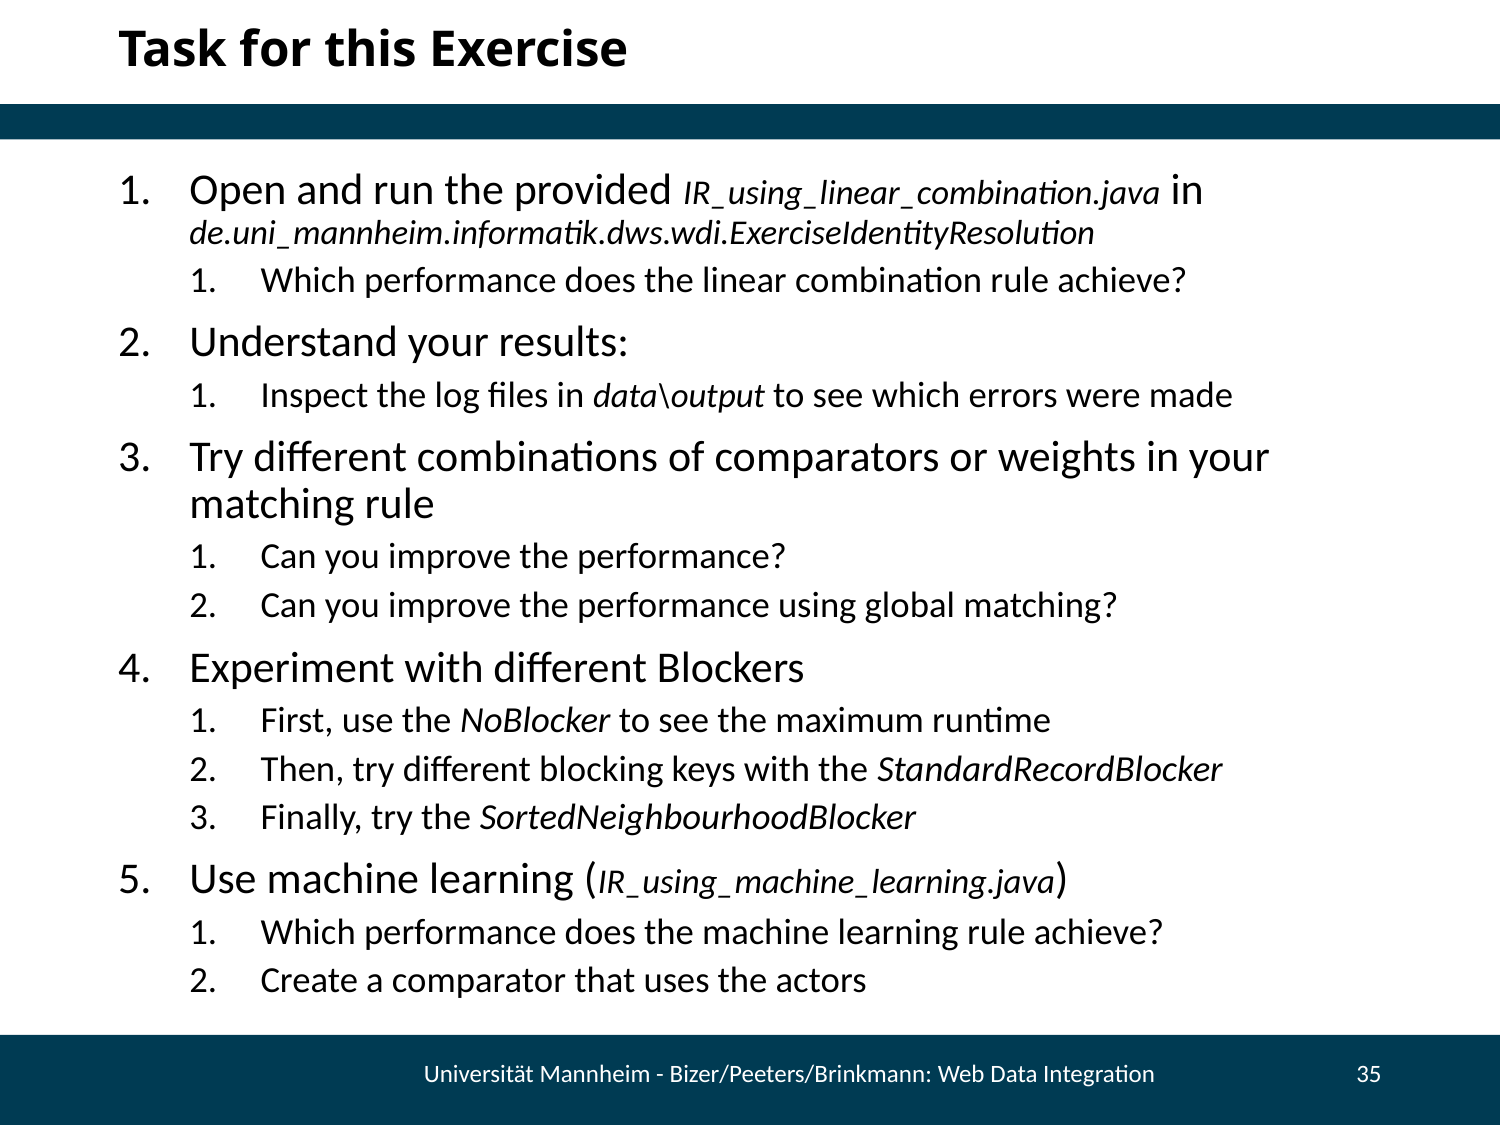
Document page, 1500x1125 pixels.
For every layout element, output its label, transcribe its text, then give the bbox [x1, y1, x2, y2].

list Open and run the provided IR_using_linear_combination.java in de.uni_mannheim.informatik.dws.wdi.ExerciseIdentityResolution Which performance does the linear combination rule achieve? Understand your results: Inspect the log files in data\output to see which errors were made Try different combinations of comparators or weights in your matching rule Can you improve the performance? Can you improve the performance using global matching? Experiment with different Blockers First, use the NoBlocker to see the maximum runtime Then, try different blocking keys with the StandardRecordBlocker Finally, try the SortedNeighbourhoodBlocker Use machine learning (IR_using_machine_learning.java) Which performance does the machine learning rule achieve? Create a comparator that uses the actors [103, 159, 1397, 1009]
slide_number 35 [1320, 1042, 1397, 1103]
title Task for this Exercise [103, 16, 1397, 85]
footer Universität Mannheim - Bizer/Peeters/Brinkmann: Web Data Integration [261, 1042, 1320, 1103]
